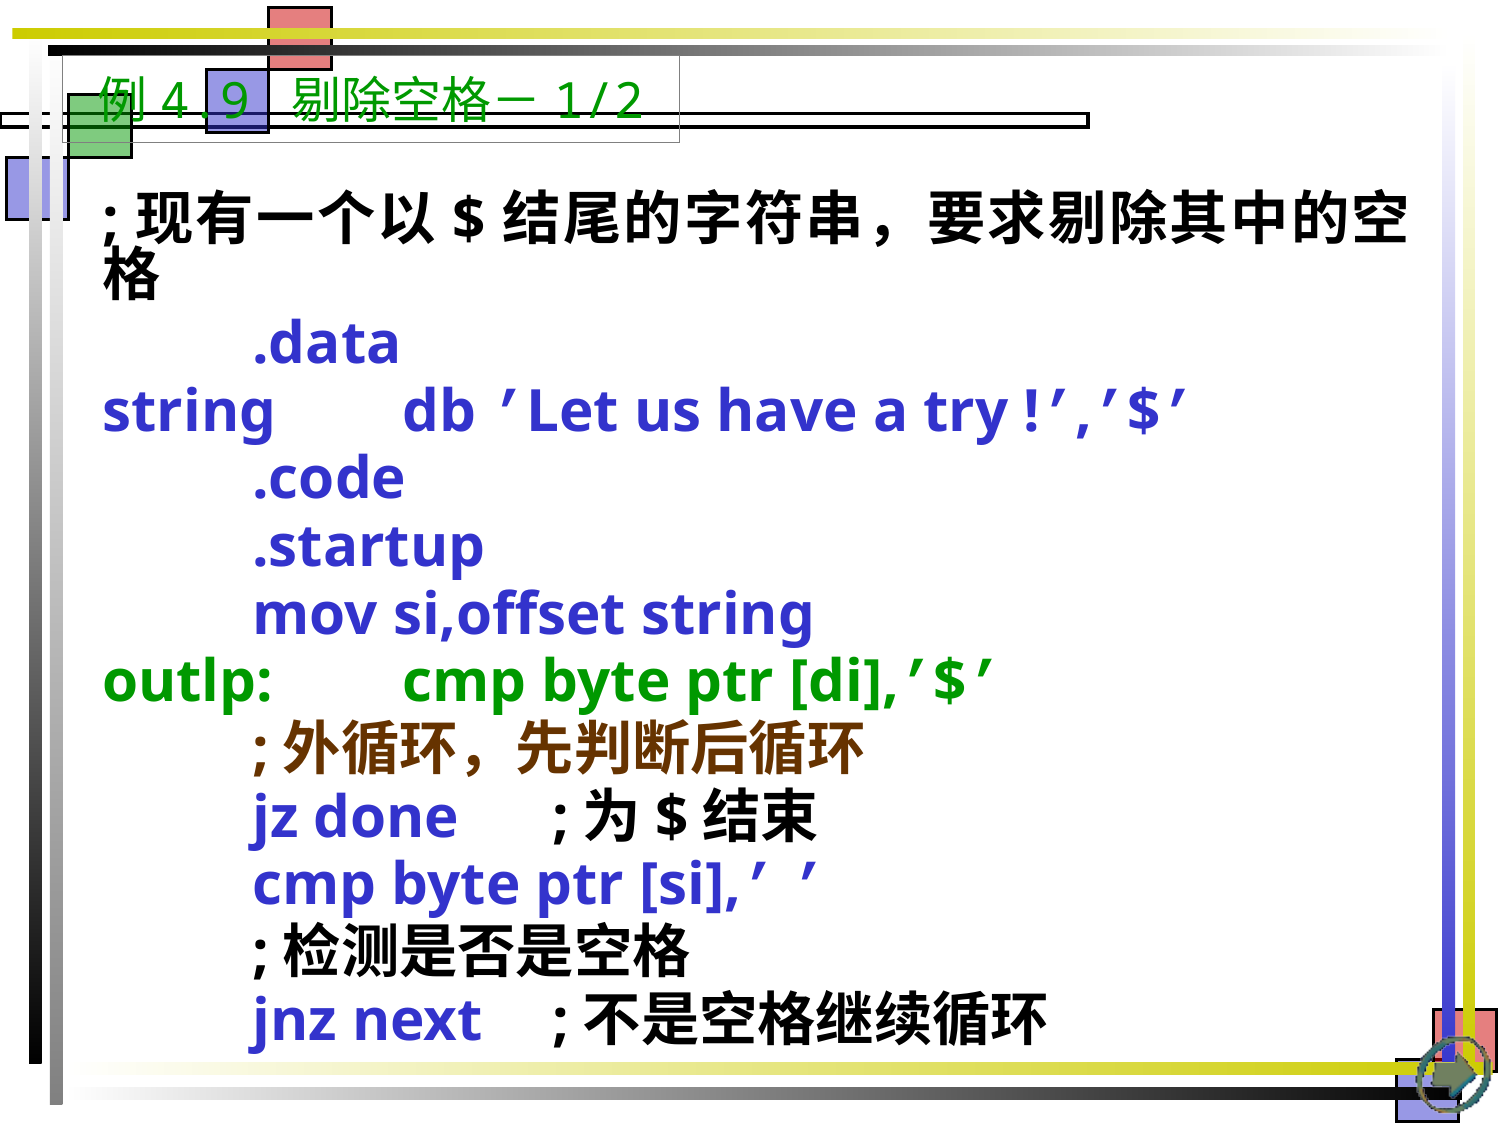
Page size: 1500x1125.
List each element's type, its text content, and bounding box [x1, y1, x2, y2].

title 例4.9 剔除空格－1/2 [63, 56, 680, 143]
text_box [67, 1062, 1406, 1100]
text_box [29, 56, 63, 1105]
picture [1406, 1031, 1500, 1125]
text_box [12, 28, 1448, 56]
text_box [1442, 36, 1475, 1031]
list ;现有一个以$结尾的字符串，要求剔除其中的空格 .data string db ’Let us have a try !’,’$’ .code .startup mov si,offset string outlp: cmp byte ptr [di],’$’ ;外循环，先判断后循环 jz done ;为$结束 cmp byte ptr [si],’ ’ ;检测是否是空格 jnz next ;不是空格继续循环 [87, 187, 1425, 1038]
